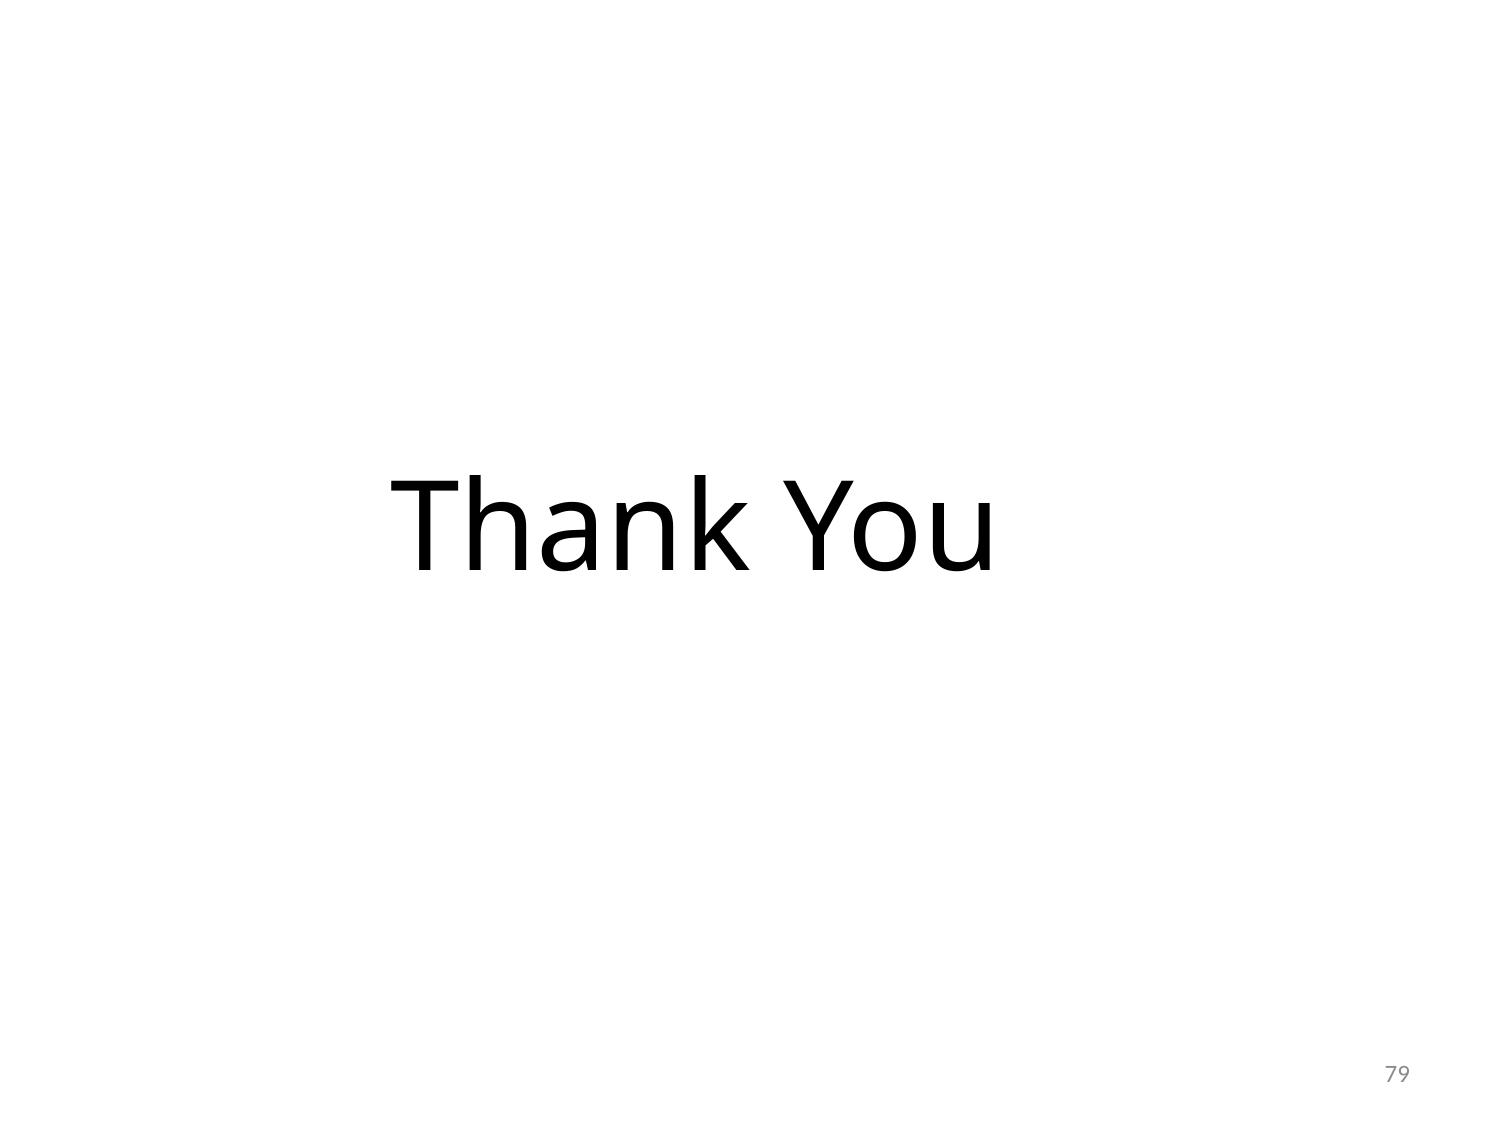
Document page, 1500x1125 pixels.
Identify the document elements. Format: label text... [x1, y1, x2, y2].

list Thank You [75, 262, 1425, 1005]
slide_number 79 [1074, 1042, 1425, 1103]
